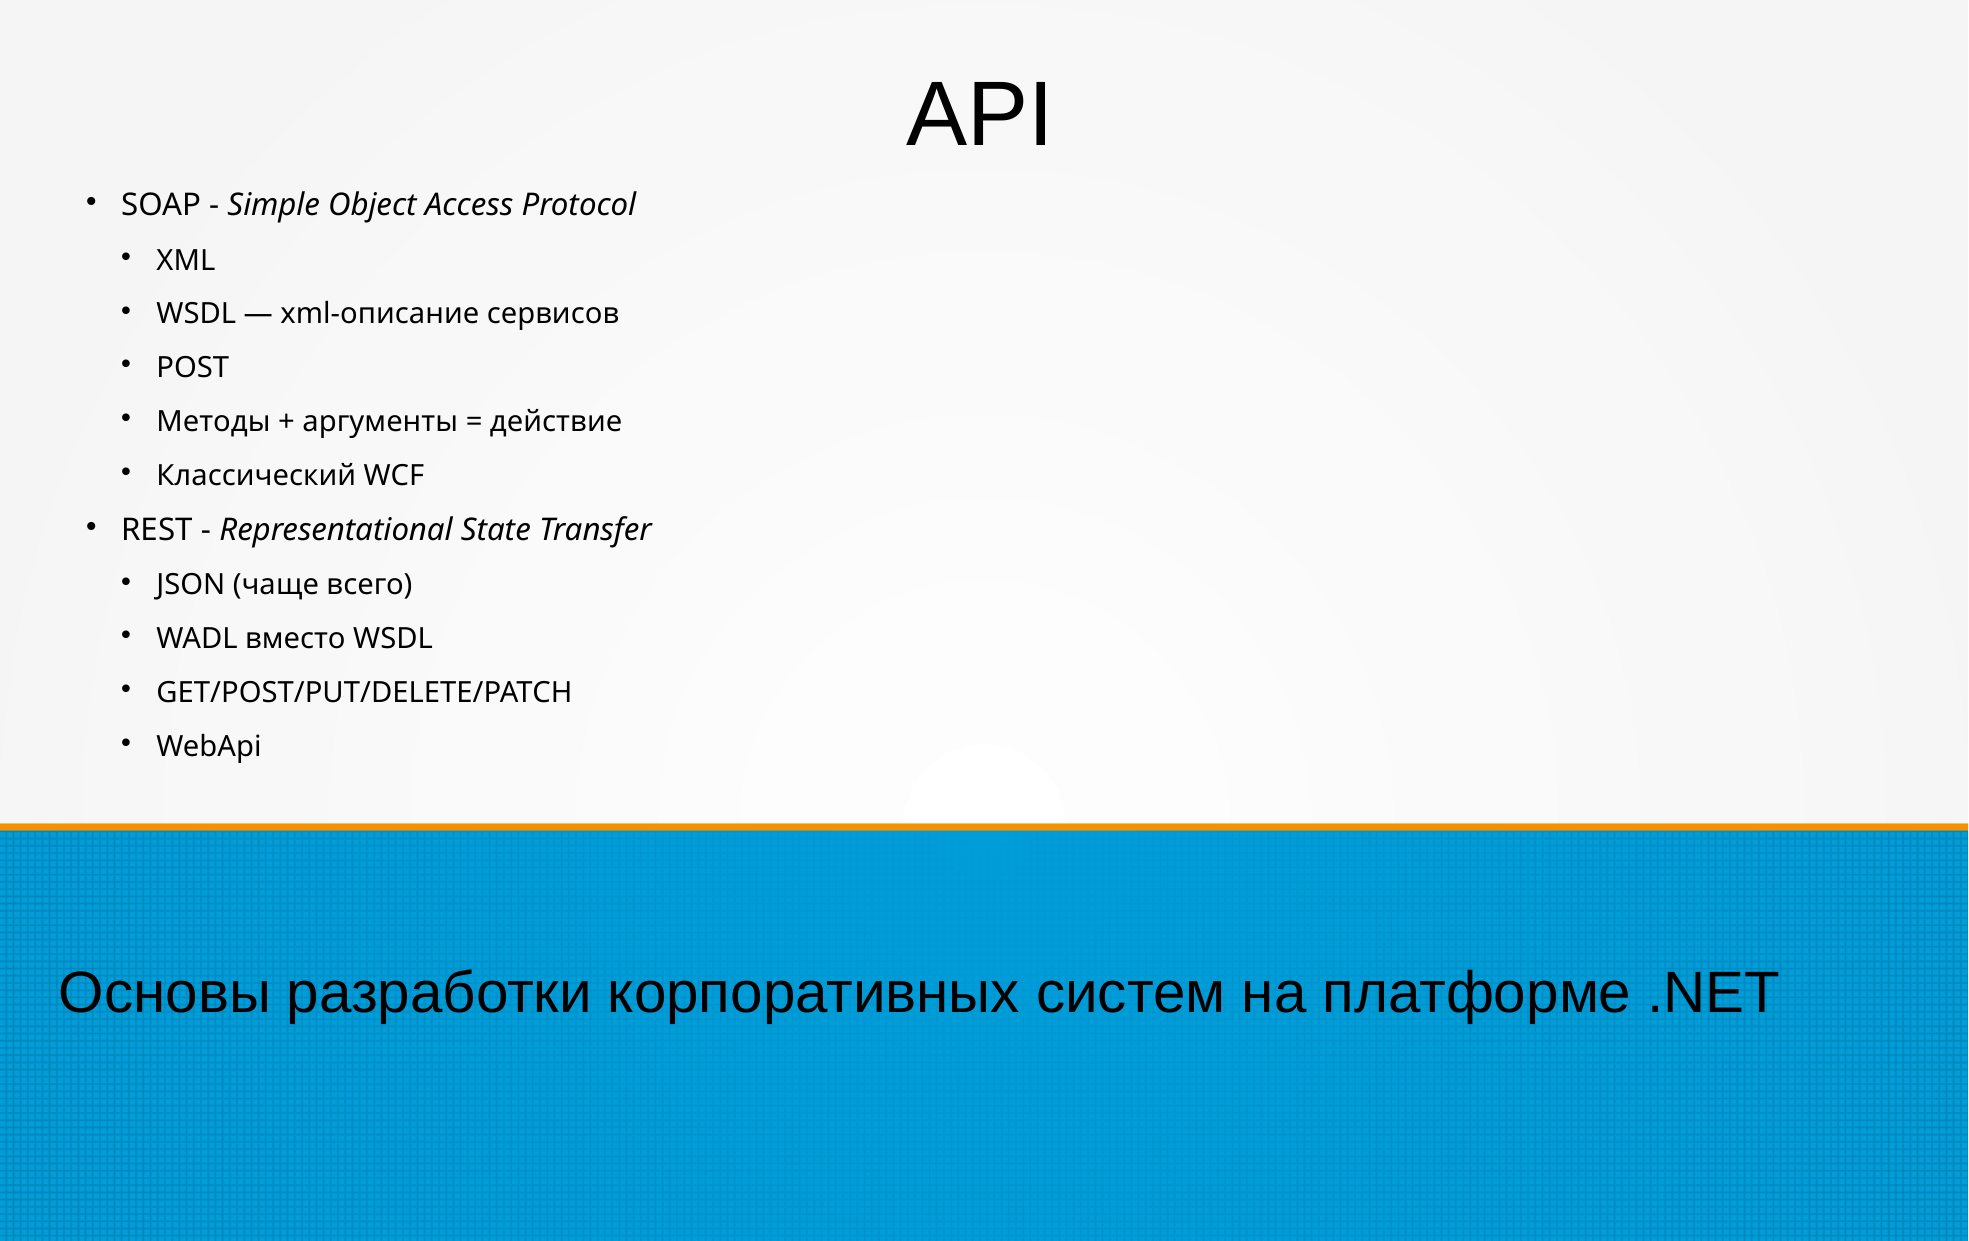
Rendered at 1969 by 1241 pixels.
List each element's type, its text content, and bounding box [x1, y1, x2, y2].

text_box API [94, 5, 1866, 177]
text_box SOAP - Simple Object Access Protocol XML WSDL — xml-описание сервисов POST Методы + аргументы = действие Классический WCF REST - Representational State Transfer JSON (чаще всего) WADL вместо WSDL GET/POST/PUT/DELETE/PATCH WebApi [70, 177, 1890, 862]
text_box Основы разработки корпоративных систем на платформе .NET [59, 885, 1830, 1093]
picture [0, 0, 1969, 830]
